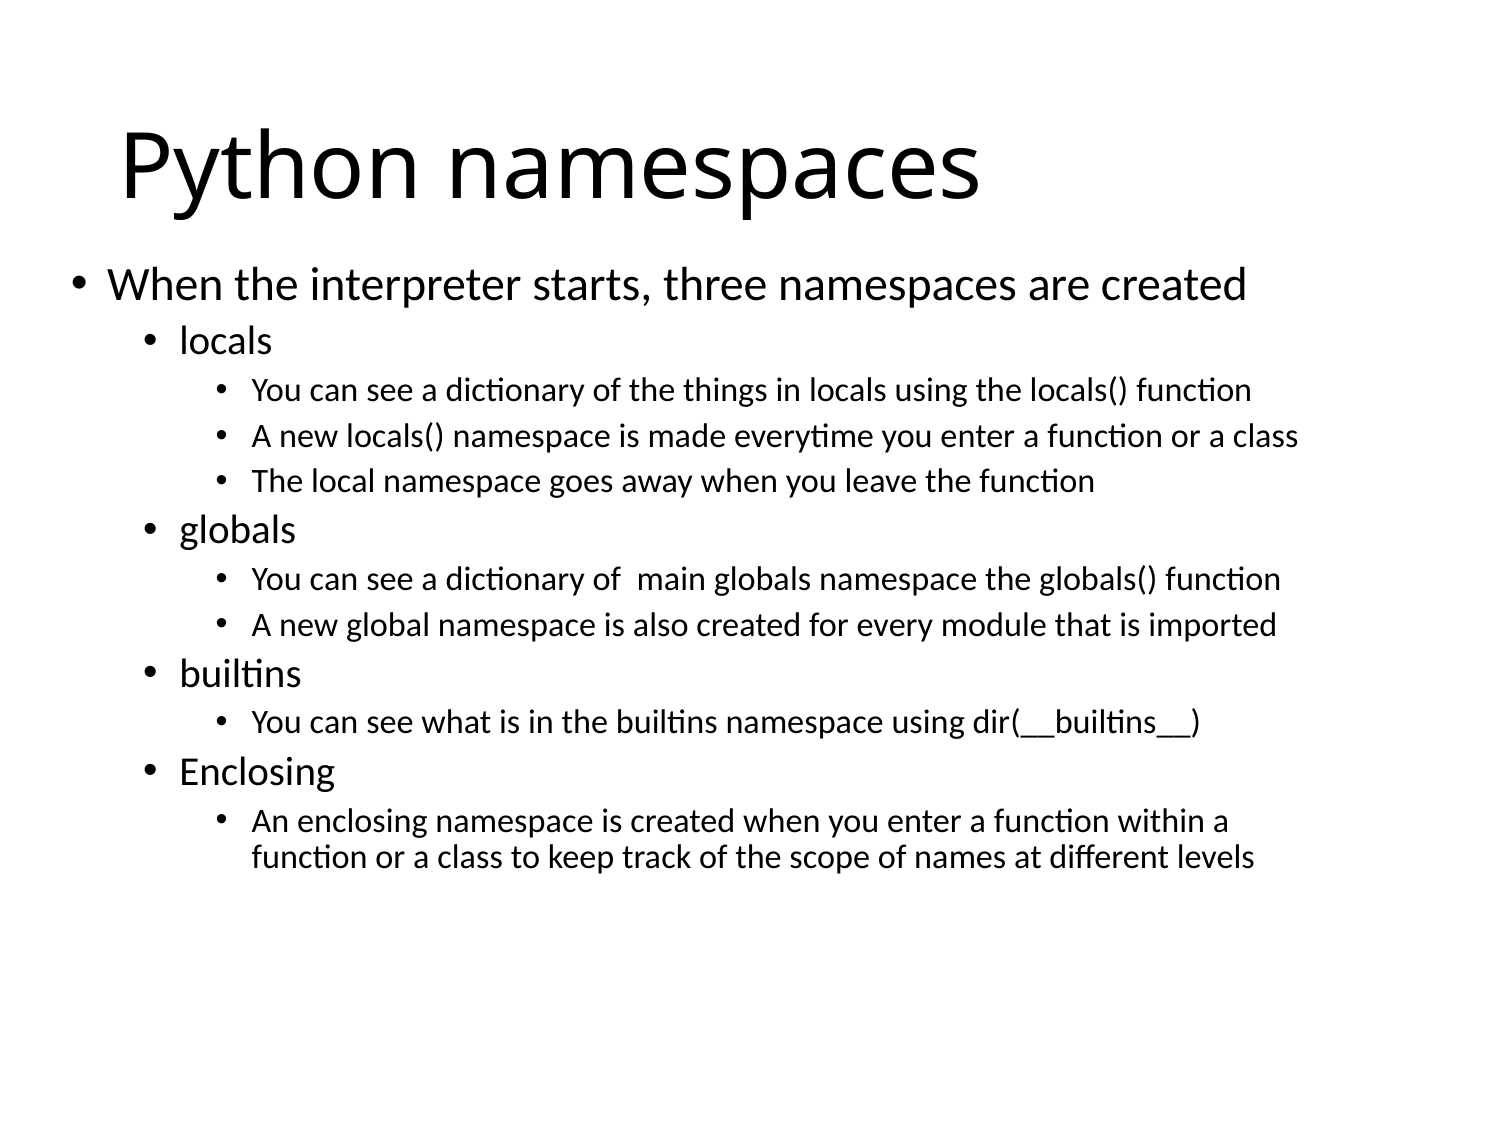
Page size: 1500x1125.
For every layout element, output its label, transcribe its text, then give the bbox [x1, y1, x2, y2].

list When the interpreter starts, three namespaces are created locals You can see a dictionary of the things in locals using the locals() function A new locals() namespace is made everytime you enter a function or a class The local namespace goes away when you leave the function globals You can see a dictionary of main globals namespace the globals() function A new global namespace is also created for every module that is imported builtins You can see what is in the builtins namespace using dir(__builtins__) Enclosing An enclosing namespace is created when you enter a function within a function or a class to keep track of the scope of names at different levels [55, 252, 1350, 966]
title Python namespaces [103, 59, 1397, 278]
